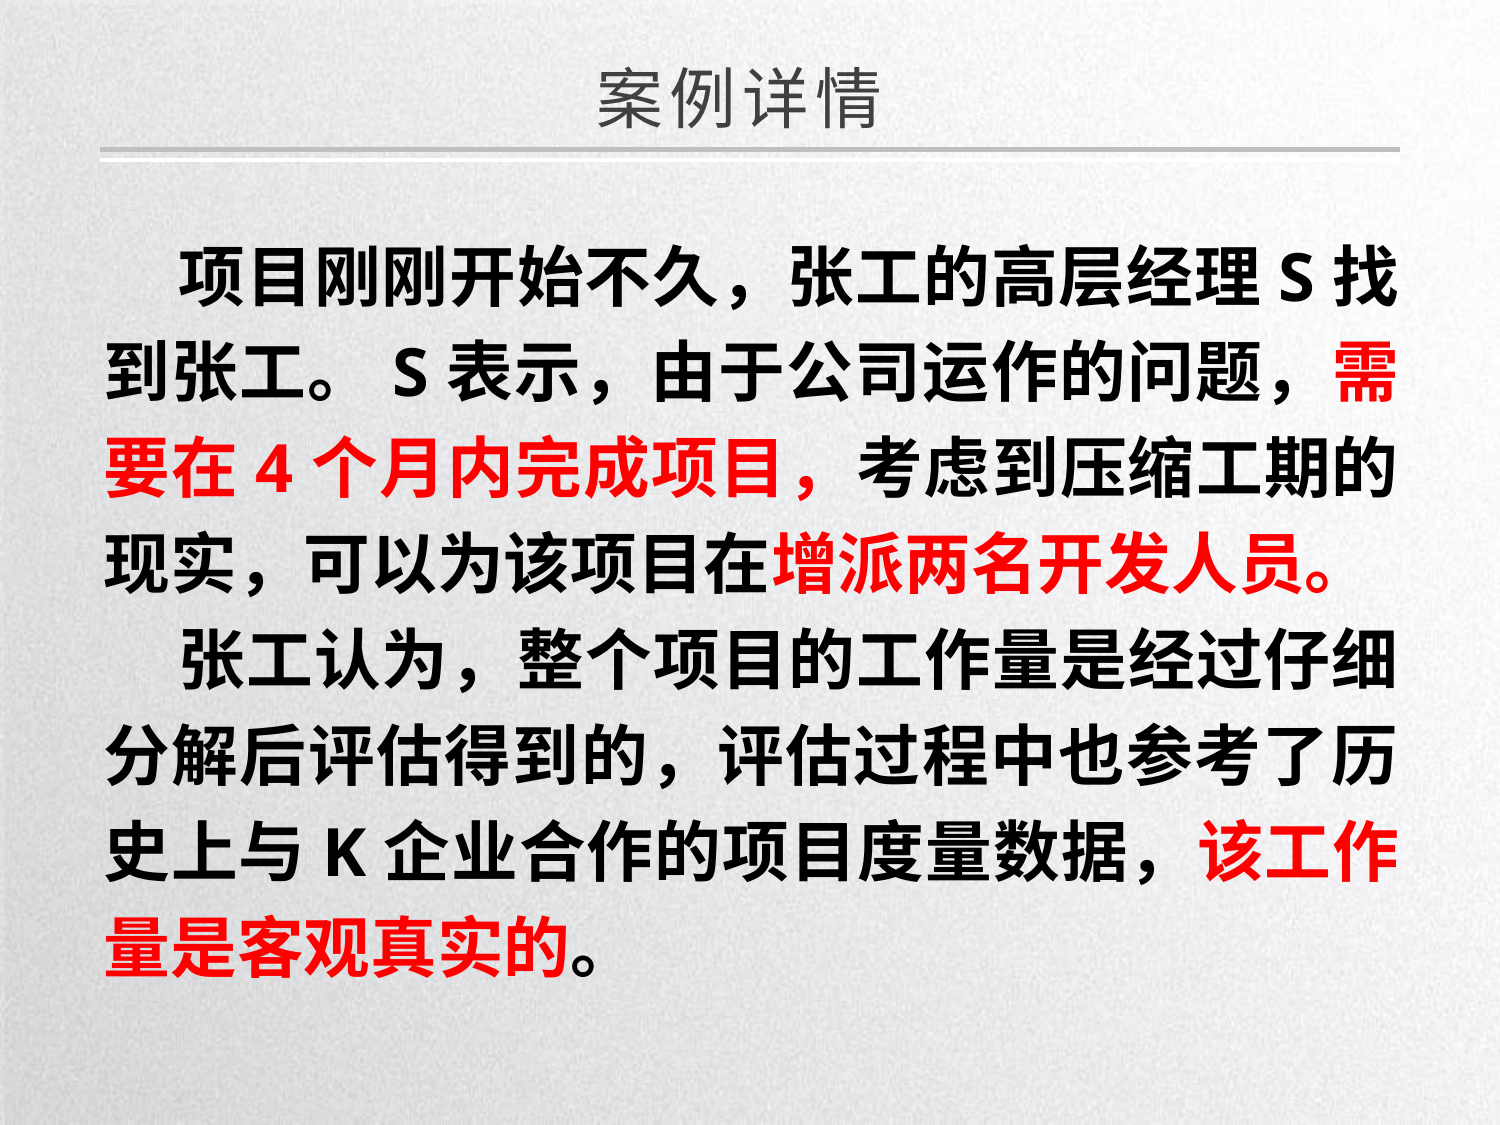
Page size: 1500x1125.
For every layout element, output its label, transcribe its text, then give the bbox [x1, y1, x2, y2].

picture [0, 0, 1500, 1125]
text_box 项目刚刚开始不久，张工的高层经理S找到张工。S表示，由于公司运作的问题，需要在4个月内完成项目，考虑到压缩工期的现实，可以为该项目在增派两名开发人员。 张工认为，整个项目的工作量是经过仔细分解后评估得到的，评估过程中也参考了历史上与K企业合作的项目度量数据，该工作量是客观真实的。 [88, 211, 1414, 994]
text_box 案例详情 [581, 49, 897, 145]
